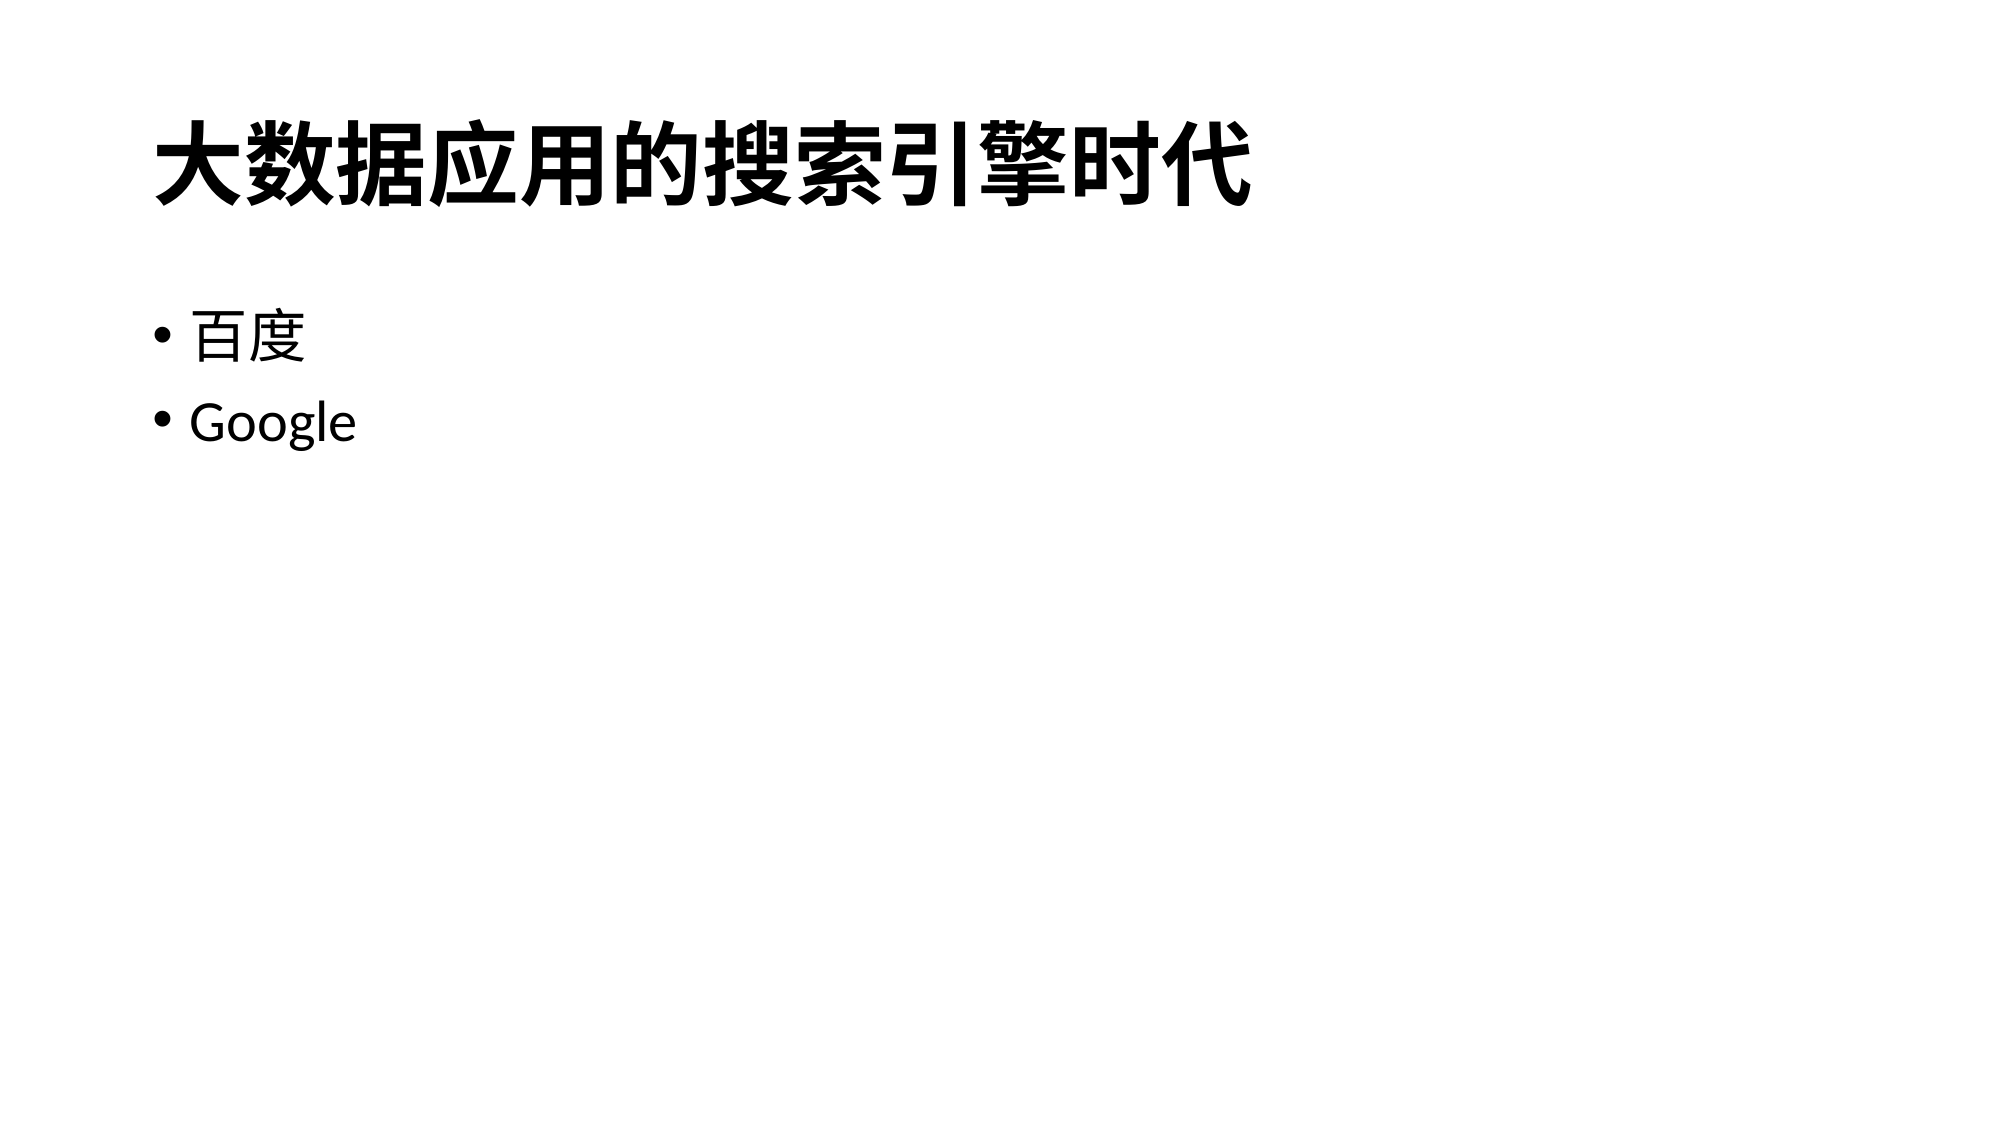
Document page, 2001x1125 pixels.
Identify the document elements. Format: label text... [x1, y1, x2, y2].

title 大数据应用的搜索引擎时代 [137, 59, 1863, 278]
list 百度 Google [137, 299, 1863, 1014]
